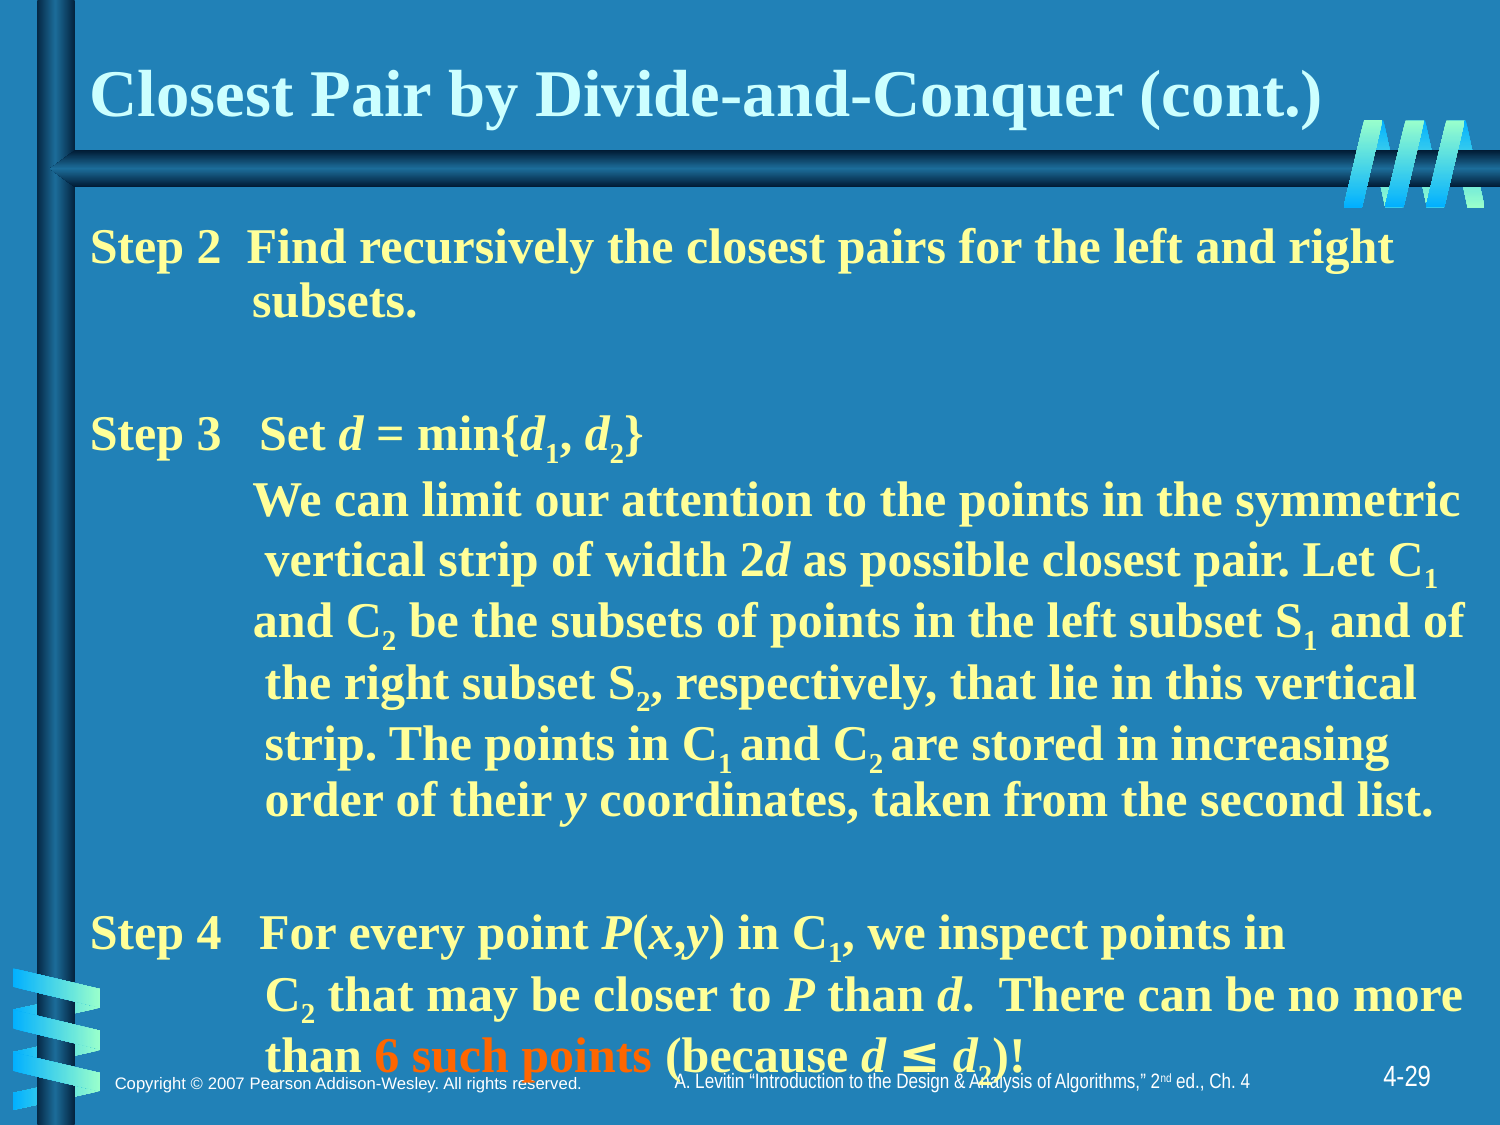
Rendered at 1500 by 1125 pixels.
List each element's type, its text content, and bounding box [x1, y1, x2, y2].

title Closest Pair by Divide-and-Conquer (cont.) [74, 24, 1463, 138]
list Step 2 Find recursively the closest pairs for the left and right subsets. Step 3 Set d = min{d1, d2} We can limit our attention to the points in the symmetric vertical strip of width 2d as possible closest pair. Let C1 and C2 be the subsets of points in the left subset S1 and of the right subset S2, respectively, that lie in this vertical strip. The points in C1 and C2 are stored in increasing order of their y coordinates, taken from the second list. Step 4 For every point P(x,y) in C1, we inspect points in C2 that may be closer to P than d. There can be no more than 6 such points (because d ≤ d2)! [74, 212, 1500, 1088]
